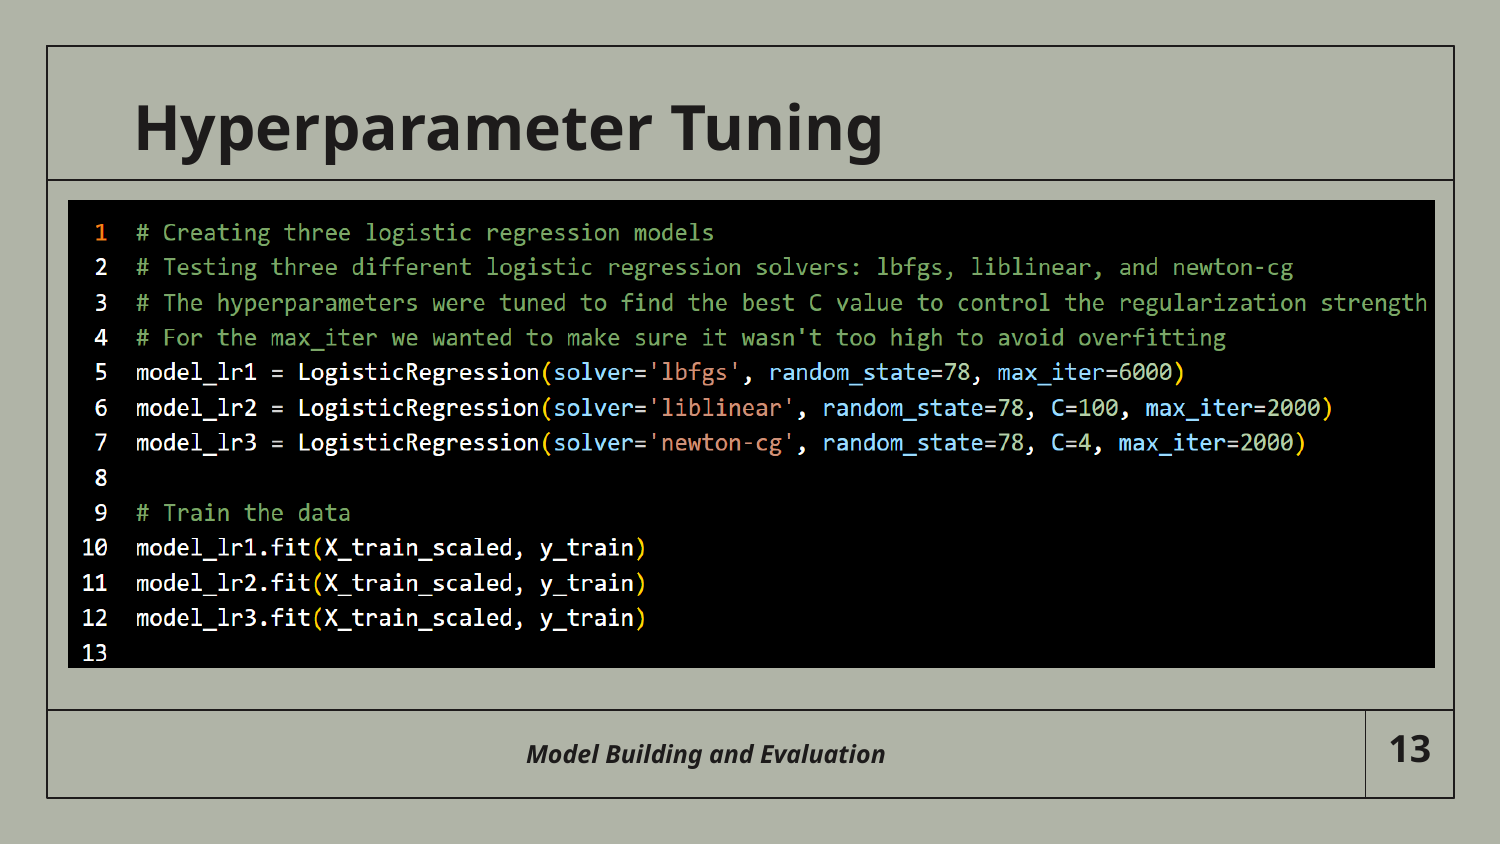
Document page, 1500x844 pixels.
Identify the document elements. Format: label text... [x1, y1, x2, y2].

picture [68, 199, 1435, 668]
text_box Model Building and Evaluation [46, 710, 1366, 798]
slide_number ‹#› [1365, 709, 1455, 799]
title Hyperparameter Tuning [118, 70, 1382, 180]
